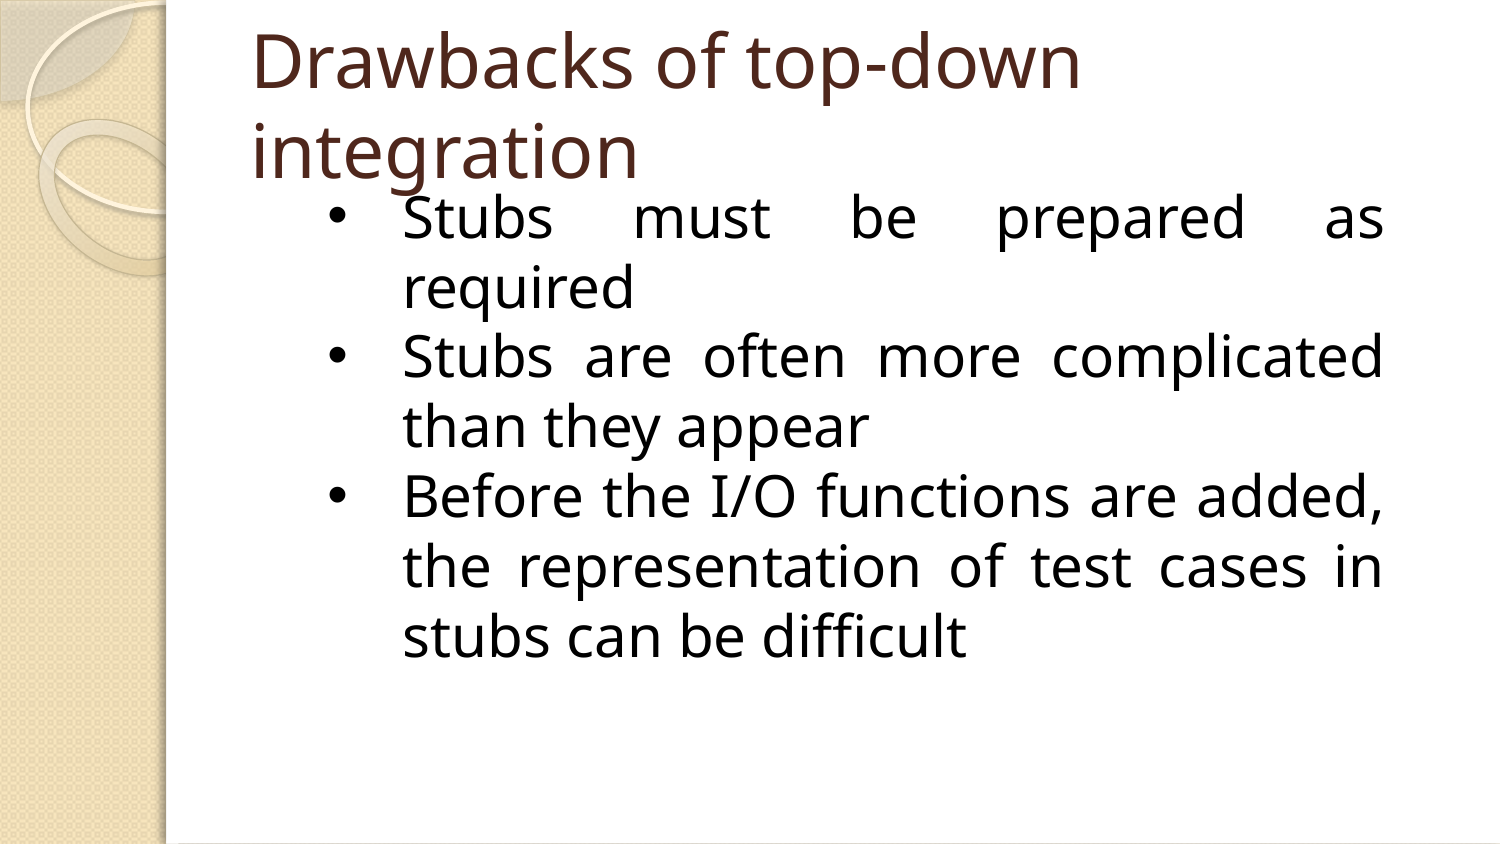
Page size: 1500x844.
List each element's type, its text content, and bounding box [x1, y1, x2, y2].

title Drawbacks of top-down integration [235, 33, 1466, 175]
text_box Stubs must be prepared as required Stubs are often more complicated than they appear Before the I/O functions are added, the representation of test cases in stubs can be difficult [237, 175, 1400, 730]
text_box [75, 33, 235, 175]
